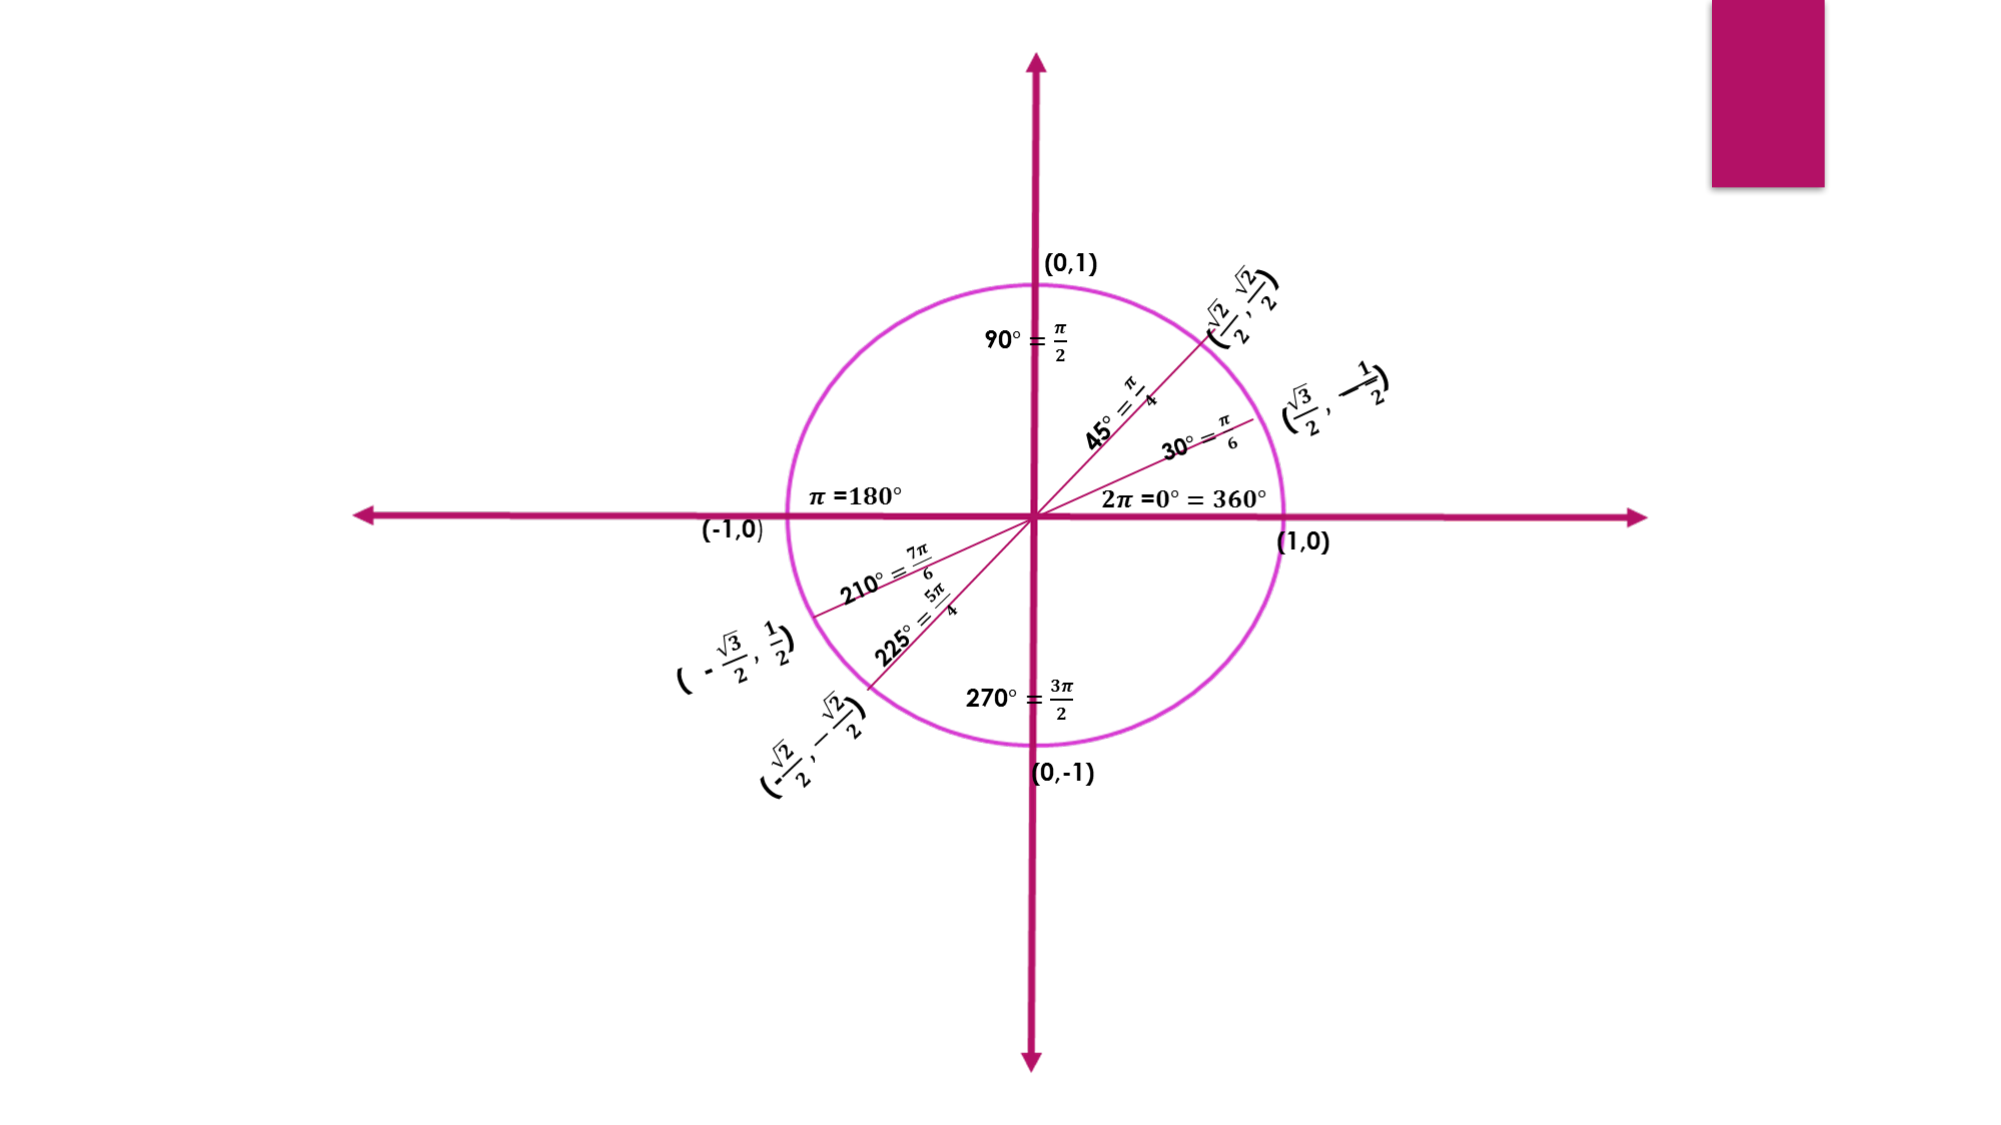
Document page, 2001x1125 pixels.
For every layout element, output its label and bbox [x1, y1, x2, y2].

picture [330, 31, 1670, 1094]
